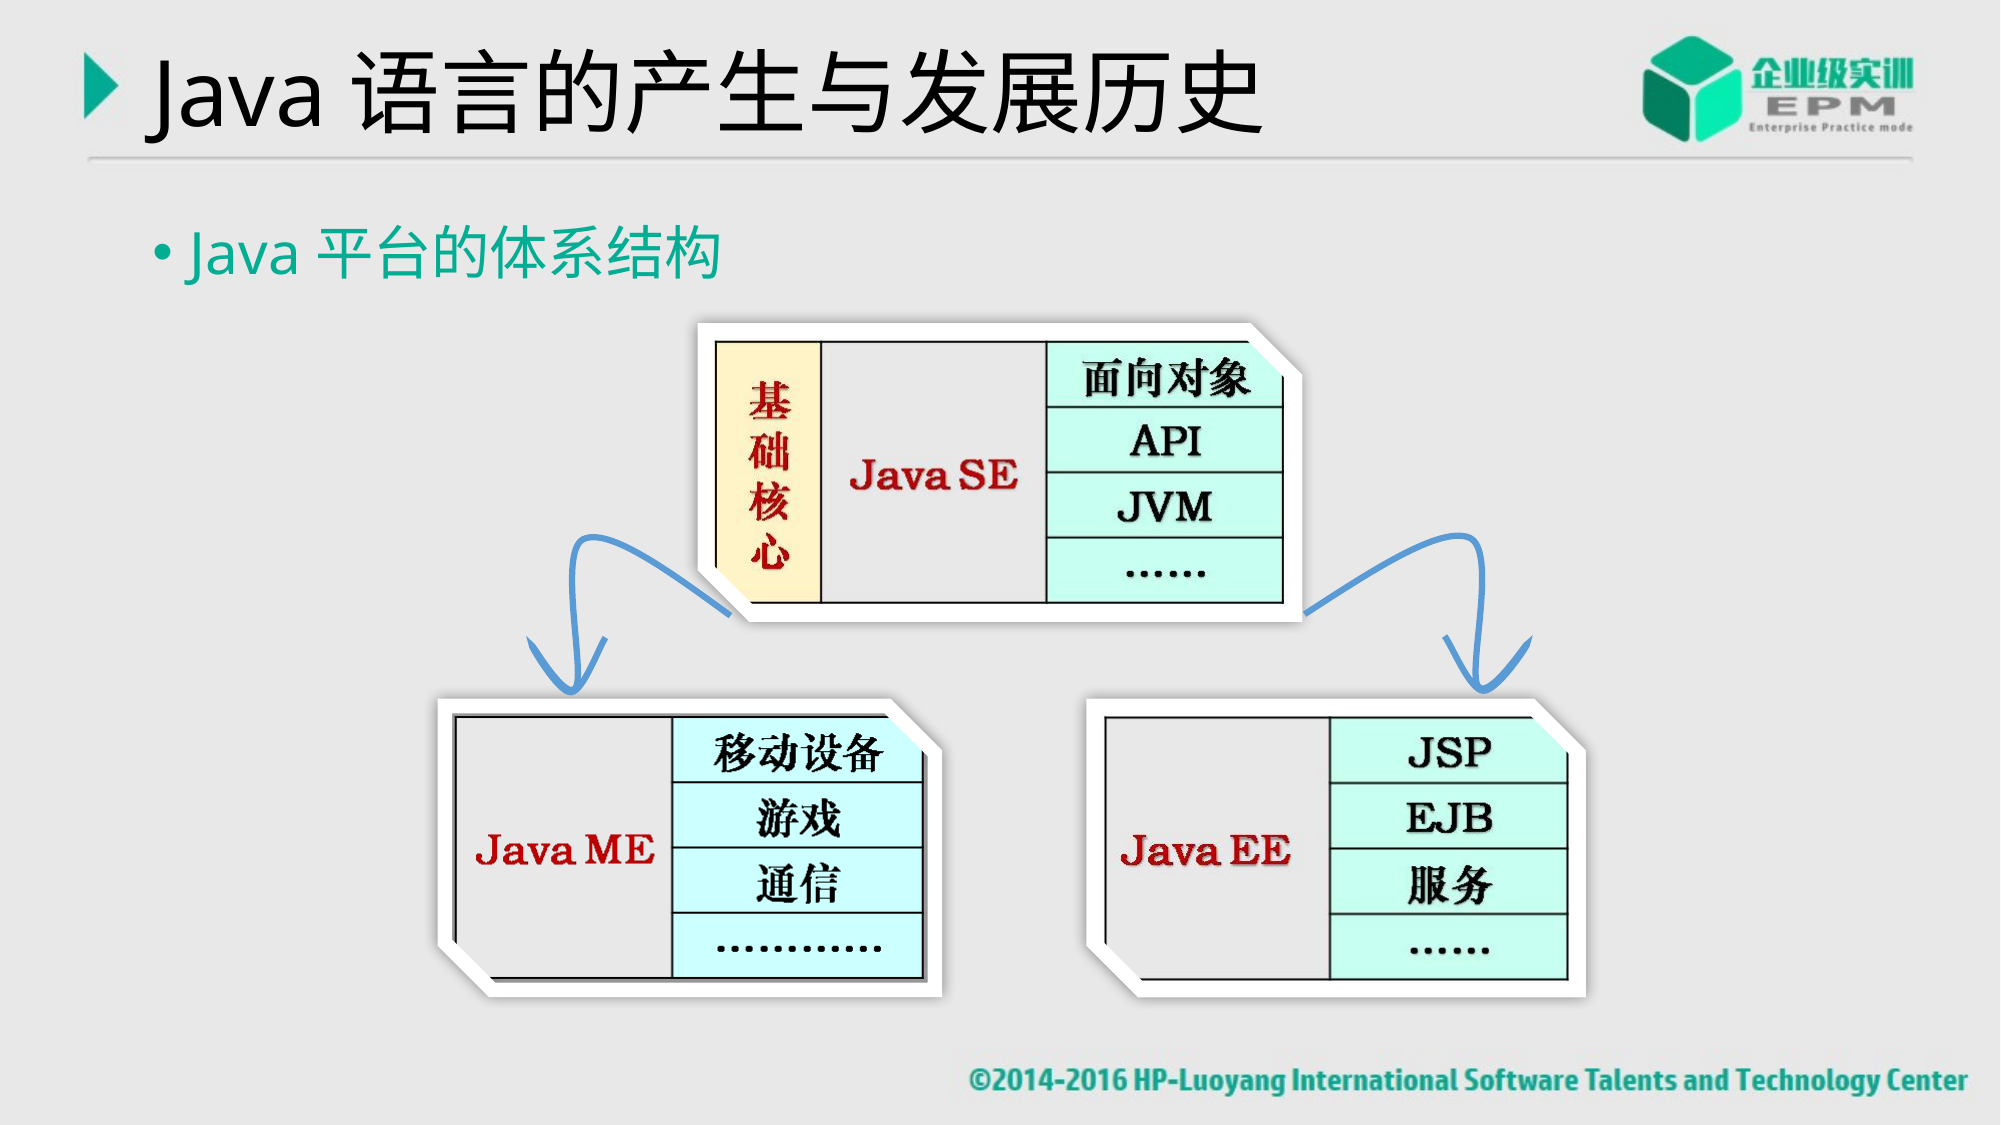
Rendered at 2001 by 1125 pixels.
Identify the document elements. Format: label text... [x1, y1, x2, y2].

text_box [529, 535, 731, 694]
picture [1093, 705, 1579, 991]
picture [0, 0, 2001, 1125]
picture [704, 330, 1295, 615]
list Java平台的体系结构 [137, 186, 1863, 1014]
title Java语言的产生与发展历史 [137, 0, 1863, 186]
text_box [1303, 534, 1530, 693]
picture [444, 705, 935, 990]
